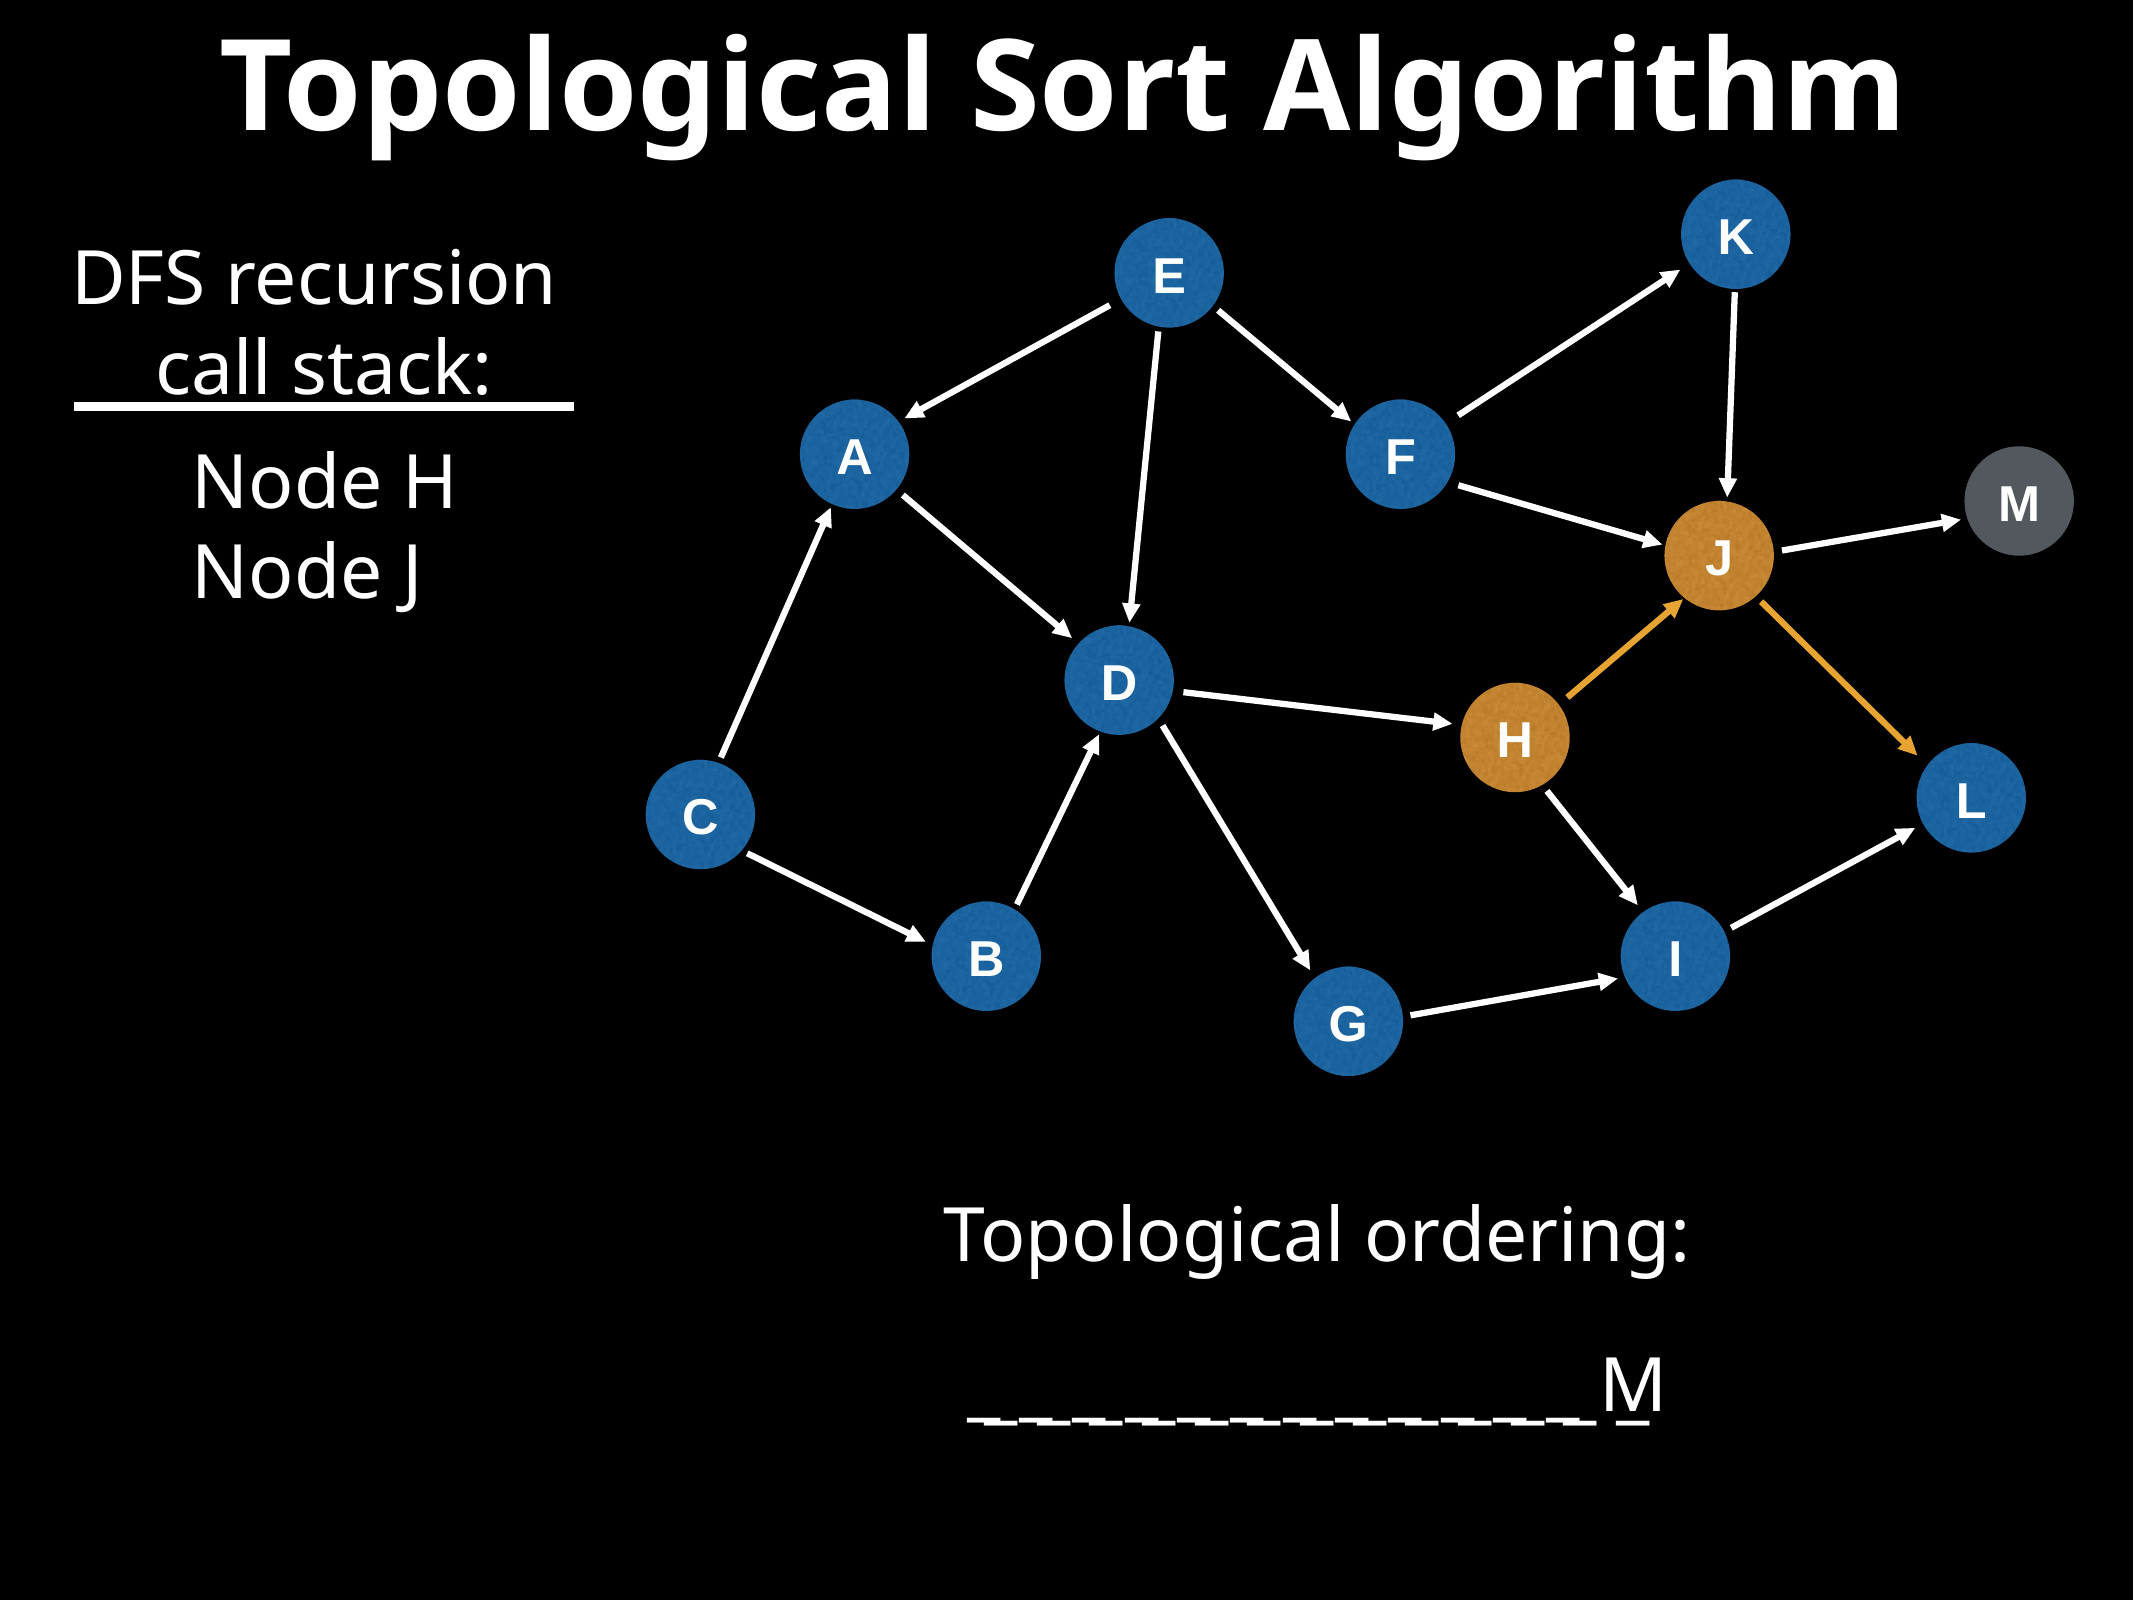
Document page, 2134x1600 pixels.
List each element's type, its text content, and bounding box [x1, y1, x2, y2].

text_box DFS recursion call stack: [62, 221, 586, 418]
text_box [1761, 601, 1918, 756]
text_box [1218, 310, 1351, 422]
text_box [1458, 269, 1681, 416]
text_box I [1620, 901, 1731, 1011]
text_box K [1681, 179, 1791, 290]
text_box [1183, 692, 1453, 729]
text_box L [1916, 743, 2027, 853]
text_box Topological ordering: [935, 1178, 1700, 1286]
title Topological Sort Algorithm [9, 0, 2119, 162]
text_box [1410, 974, 1618, 1016]
text_box [1567, 599, 1683, 698]
text_box F [1345, 399, 1456, 509]
text_box A [799, 399, 910, 509]
text_box Node H Node J [183, 425, 467, 623]
text_box [902, 494, 1072, 638]
text_box E [1114, 218, 1224, 328]
text_box [720, 507, 832, 758]
text_box B [931, 901, 1042, 1011]
text_box [1546, 790, 1638, 905]
text_box [747, 853, 926, 942]
text_box C [645, 759, 756, 870]
text_box [1731, 828, 1915, 928]
text_box H [1460, 682, 1570, 793]
text_box G [1293, 966, 1404, 1077]
text_box [1124, 331, 1159, 623]
text_box [904, 305, 1110, 419]
text_box D [1064, 625, 1174, 735]
text_box M [1964, 446, 2074, 556]
text_box [1458, 485, 1663, 547]
text_box _ _ _ _ _ _ _ _ _ _ _ _ M [958, 1328, 1677, 1435]
text_box [1781, 515, 1961, 551]
text_box [1721, 292, 1735, 498]
text_box [1016, 734, 1100, 905]
text_box [1162, 725, 1311, 970]
text_box J [1664, 500, 1774, 611]
